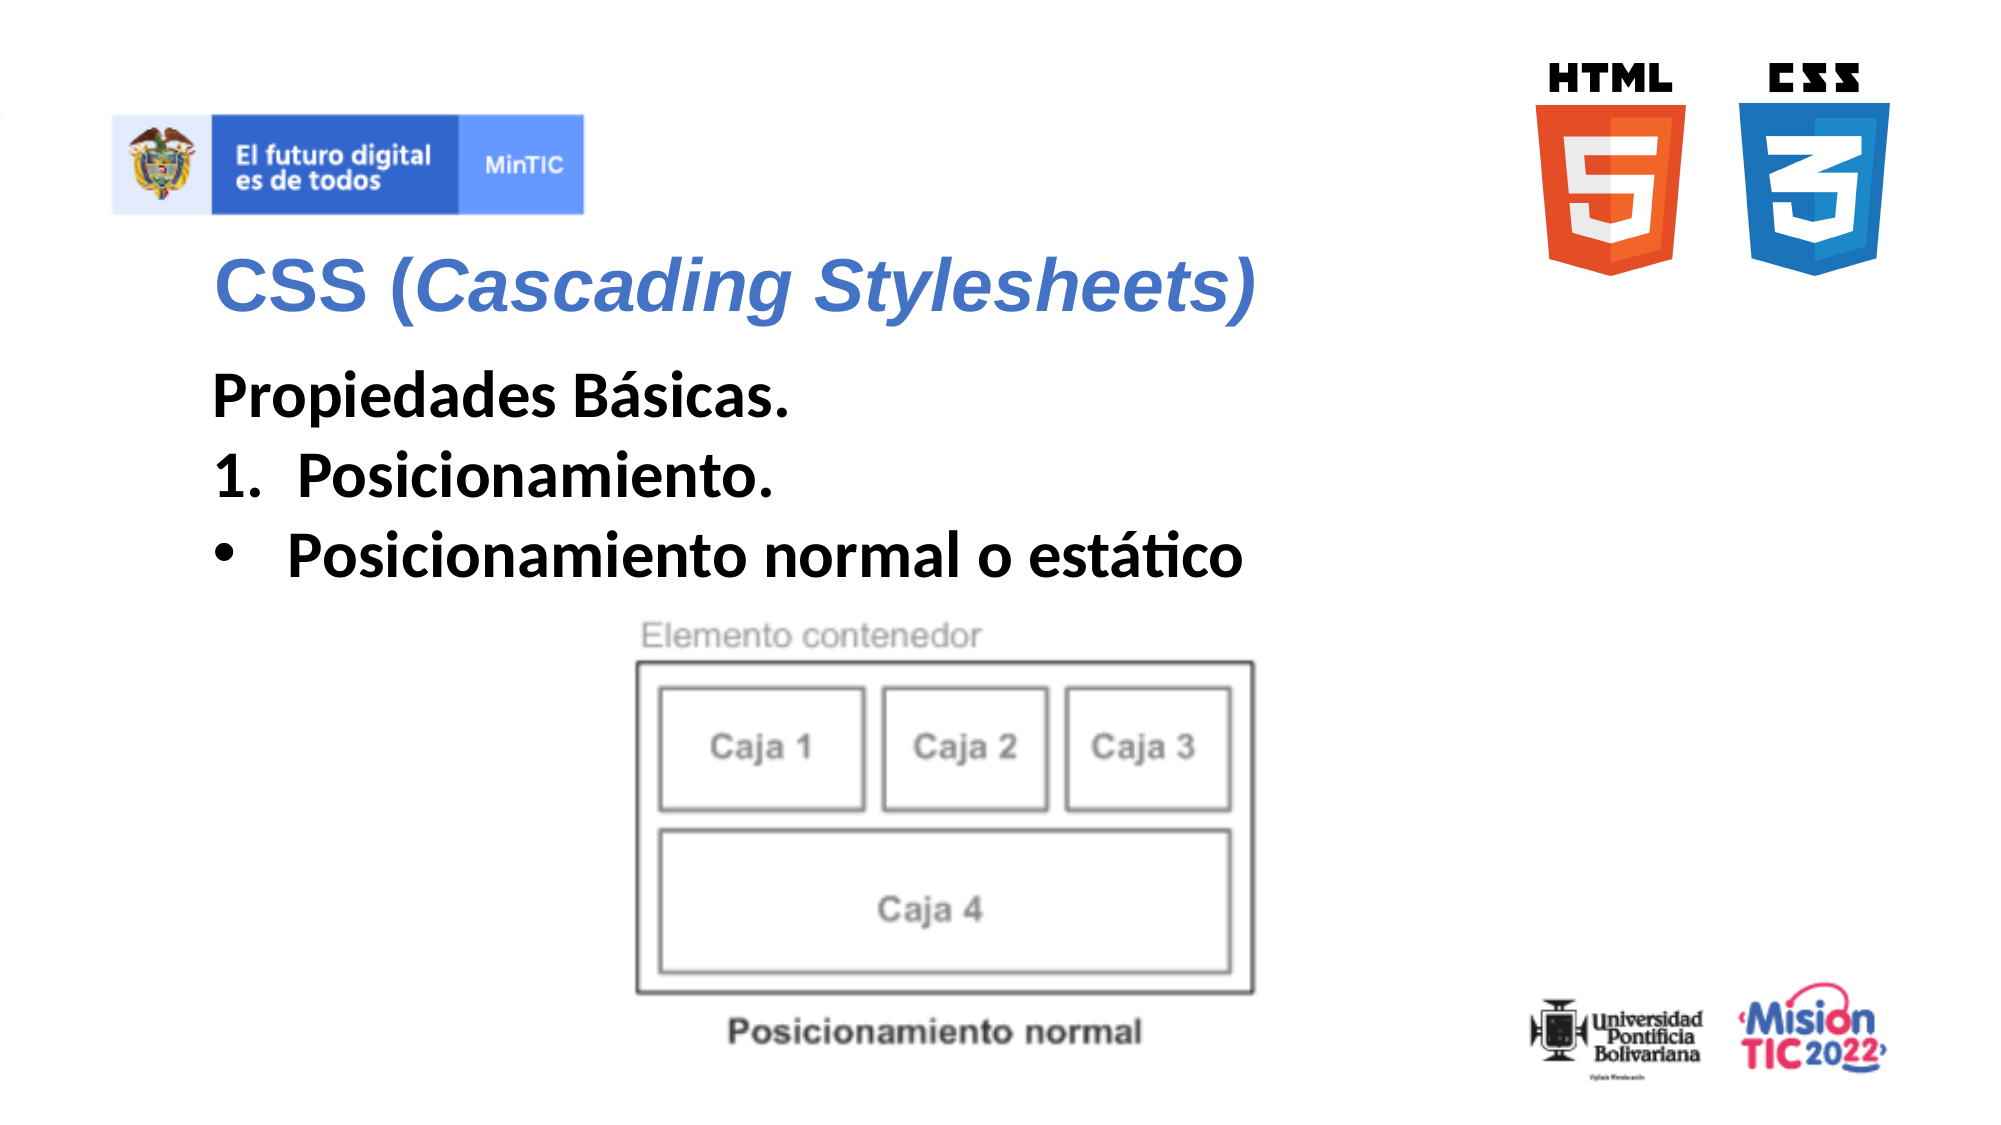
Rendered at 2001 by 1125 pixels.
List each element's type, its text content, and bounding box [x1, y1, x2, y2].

text_box Propiedades Básicas. Posicionamiento. Posicionamiento normal o estático [197, 343, 1798, 599]
text_box CSS (Cascading Stylesheets) [199, 229, 1331, 334]
picture [0, 1, 2000, 1124]
